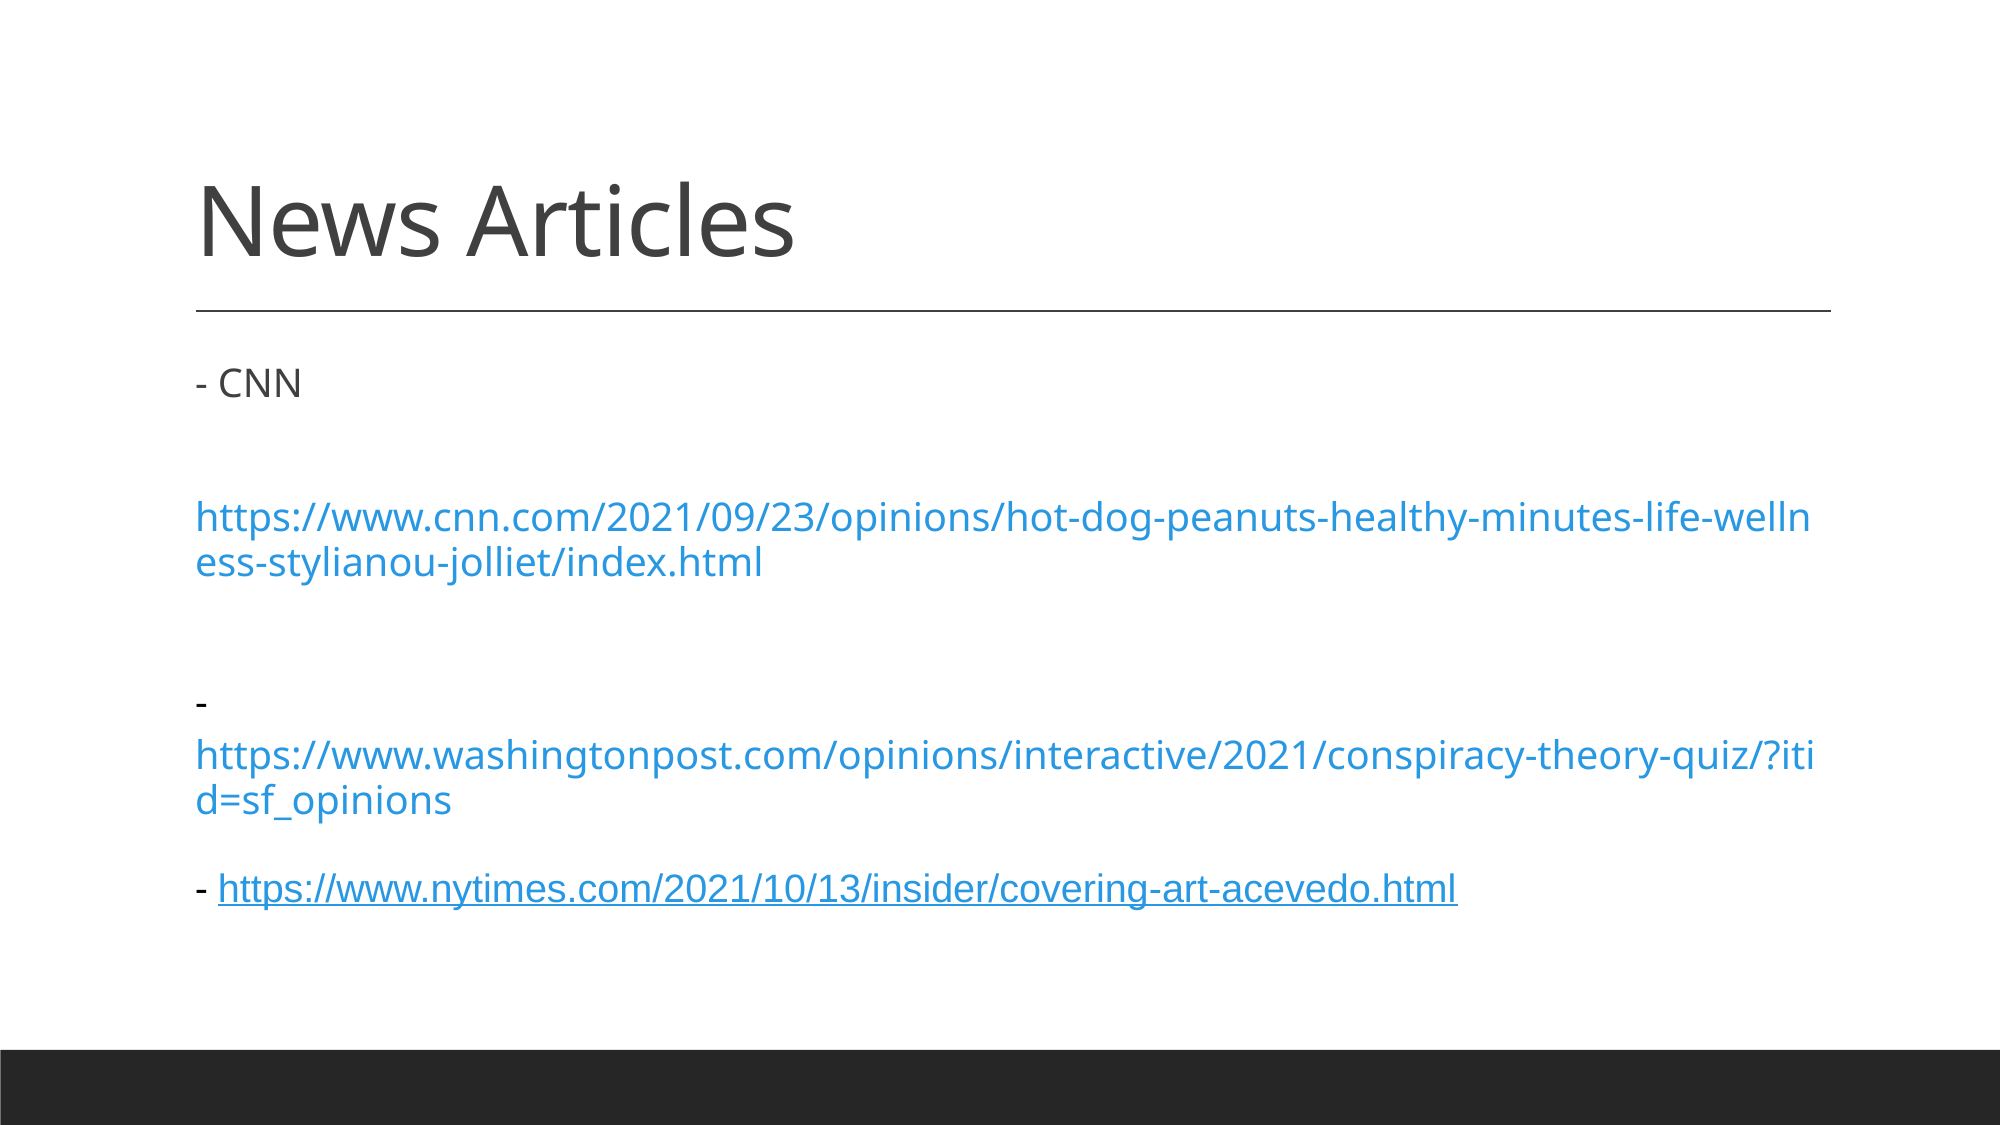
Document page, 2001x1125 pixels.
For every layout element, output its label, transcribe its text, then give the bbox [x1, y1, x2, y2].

title News Articles [180, 47, 1830, 285]
list - CNN https://www.cnn.com/2021/09/23/opinions/hot-dog-peanuts-healthy-minutes-life-wellness-stylianou-jolliet/index.html - https://www.washingtonpost.com/opinions/interactive/2021/conspiracy-theory-quiz/?itid=sf_opinions - https://www.nytimes.com/2021/10/13/insider/covering-art-acevedo.html [180, 345, 1830, 963]
